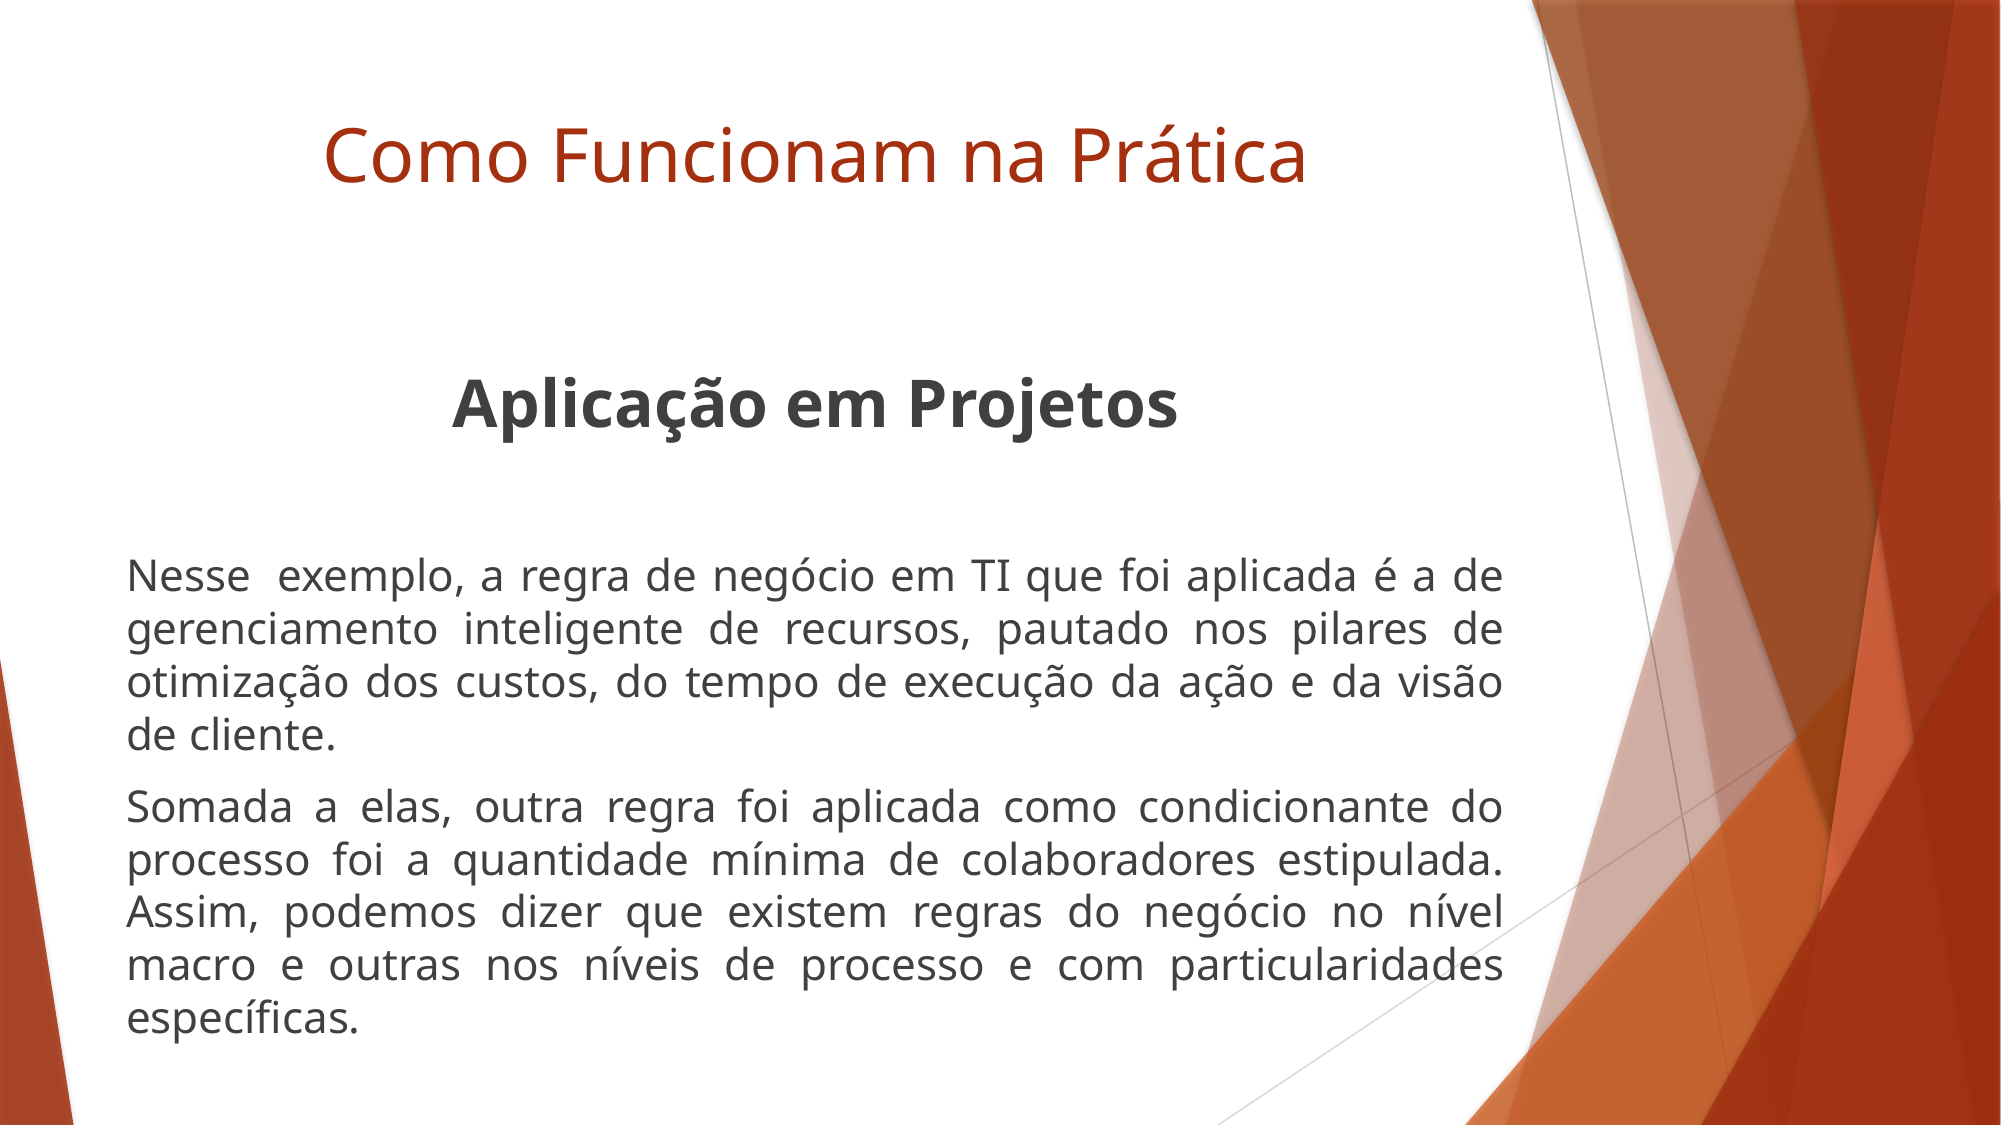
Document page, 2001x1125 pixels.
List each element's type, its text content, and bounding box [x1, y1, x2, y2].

title Como Funcionam na Prática [111, 99, 1522, 317]
list Aplicação em Projetos Nesse exemplo, a regra de negócio em TI que foi aplicada é a de gerenciamento inteligente de recursos, pautado nos pilares de otimização dos custos, do tempo de execução da ação e da visão de cliente. Somada a elas, outra regra foi aplicada como condicionante do processo foi a quantidade mínima de colaboradores estipulada. Assim, podemos dizer que existem regras do negócio no nível macro e outras nos níveis de processo e com particularidades específicas. [111, 354, 1522, 1054]
